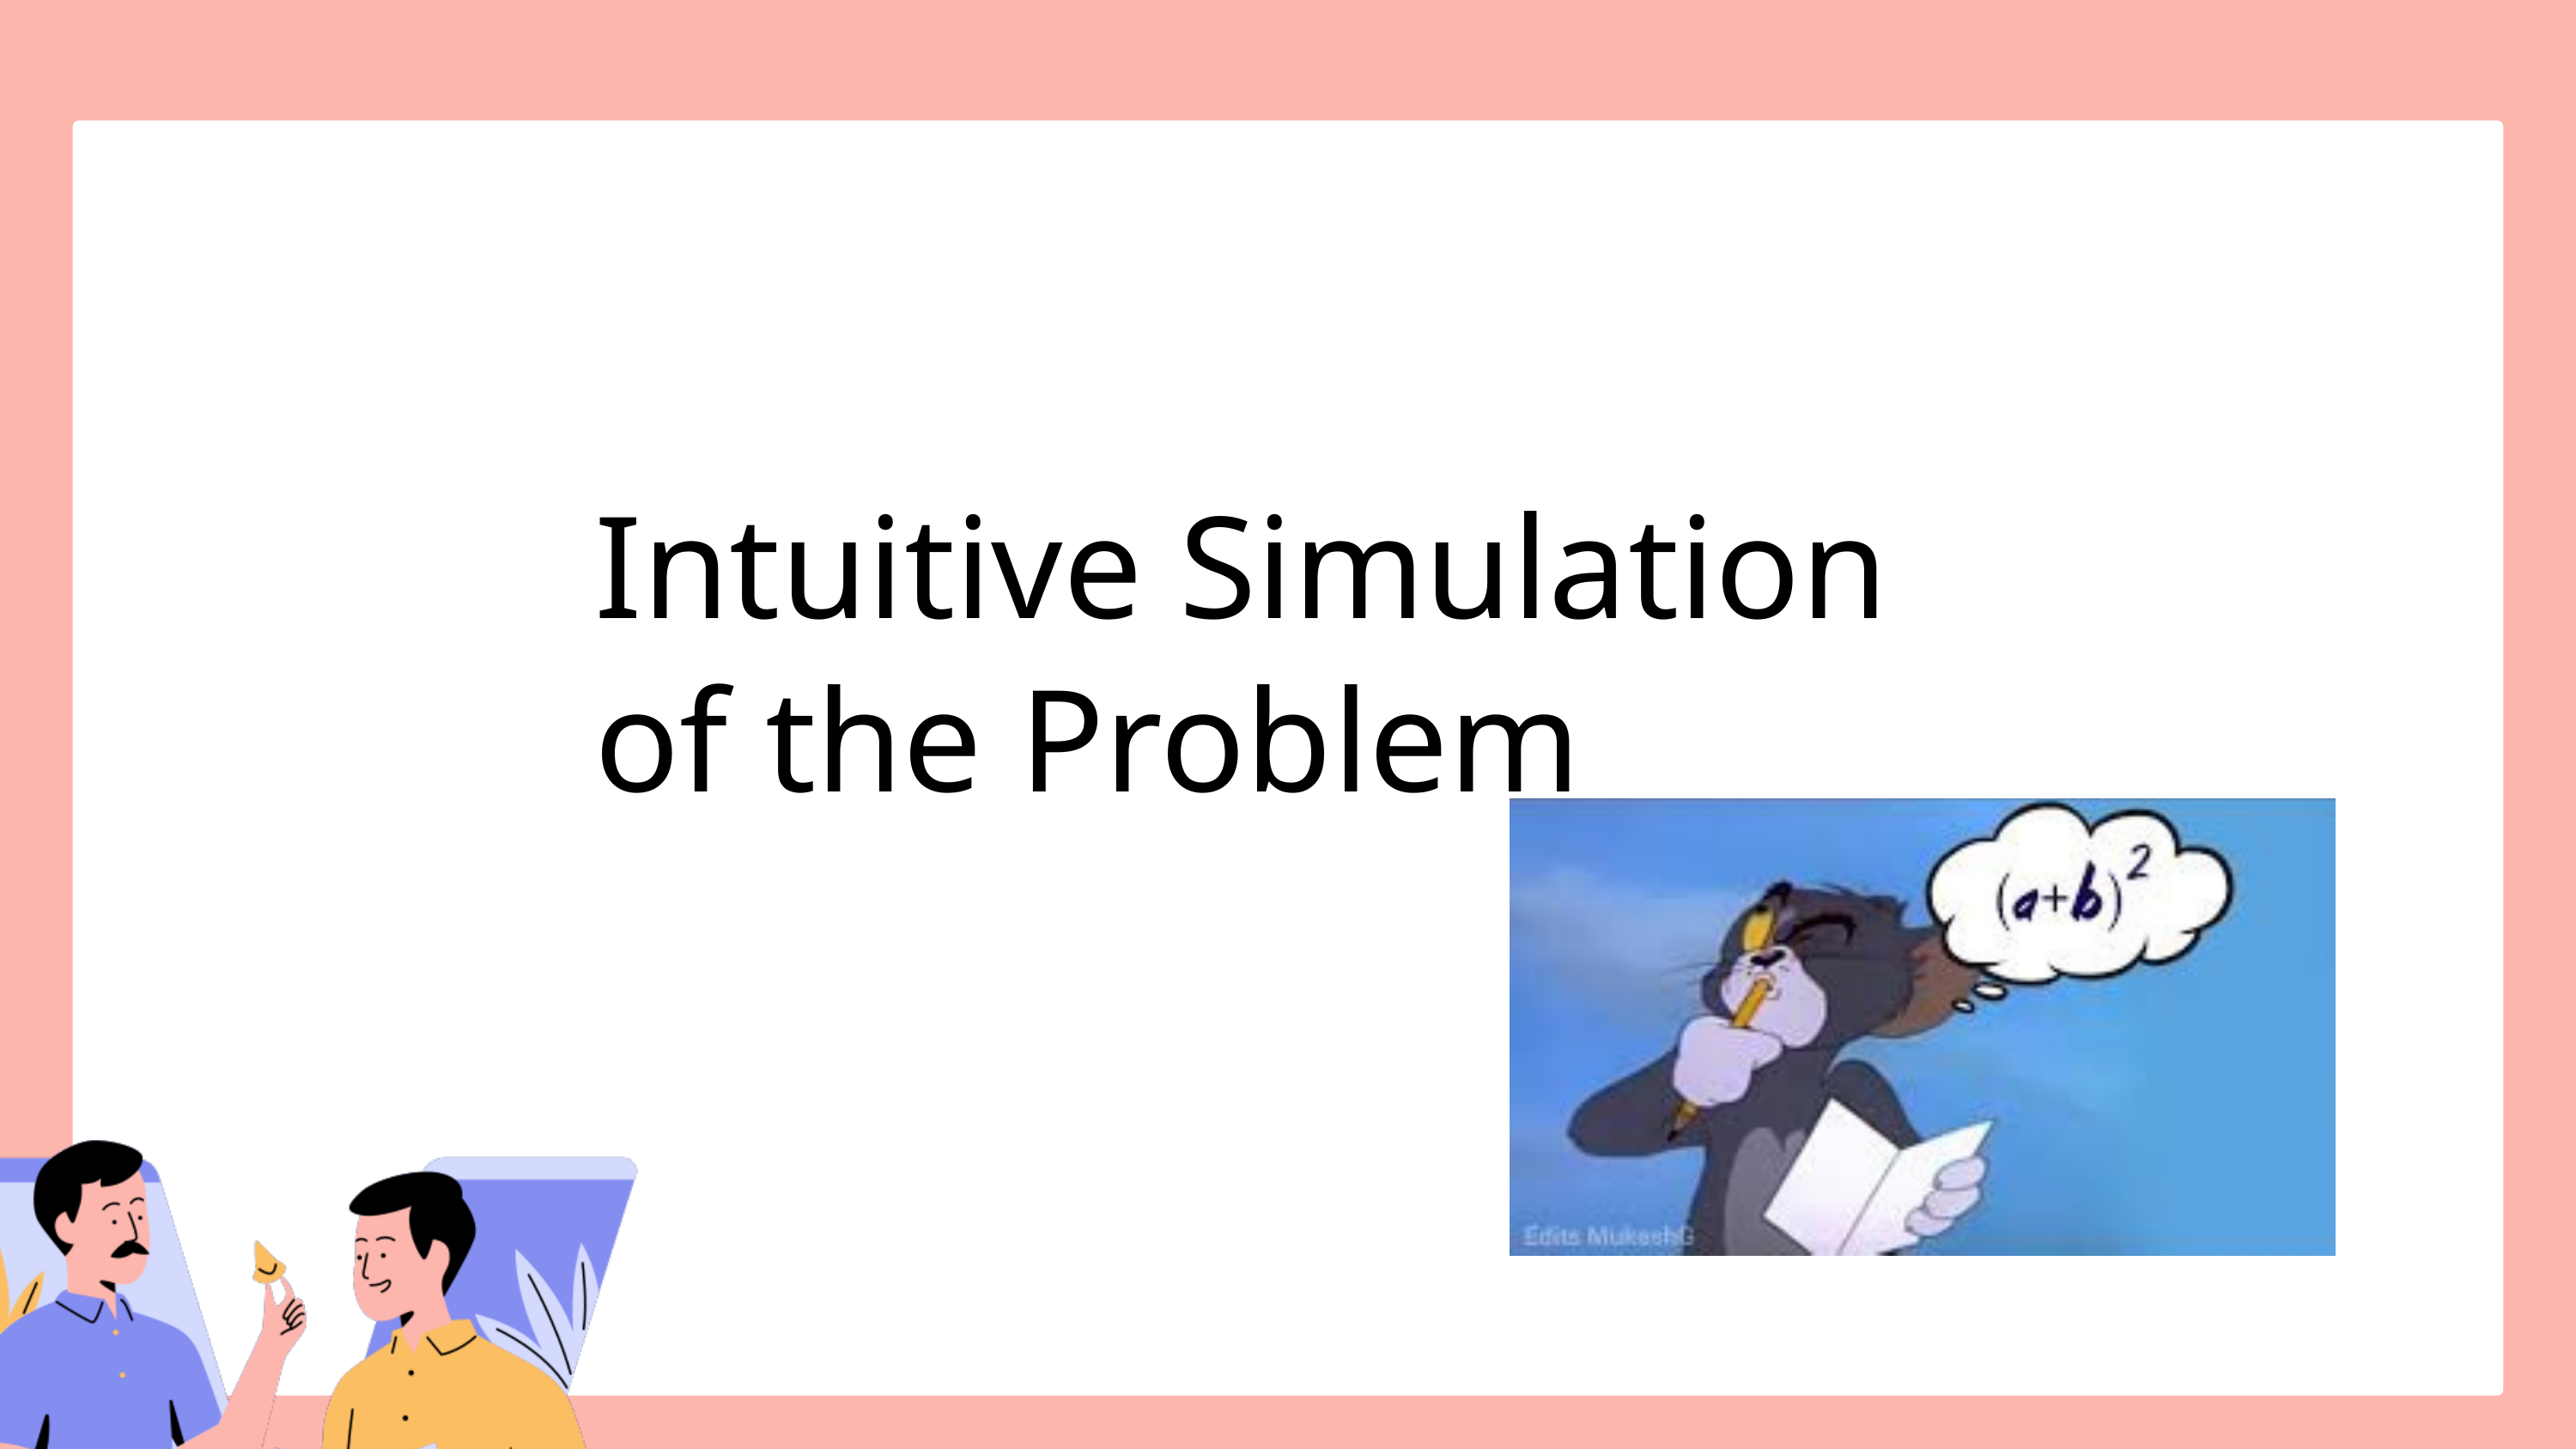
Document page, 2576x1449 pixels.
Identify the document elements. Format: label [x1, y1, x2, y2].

text_box [72, 120, 2504, 1396]
text_box [0, 1139, 639, 1449]
